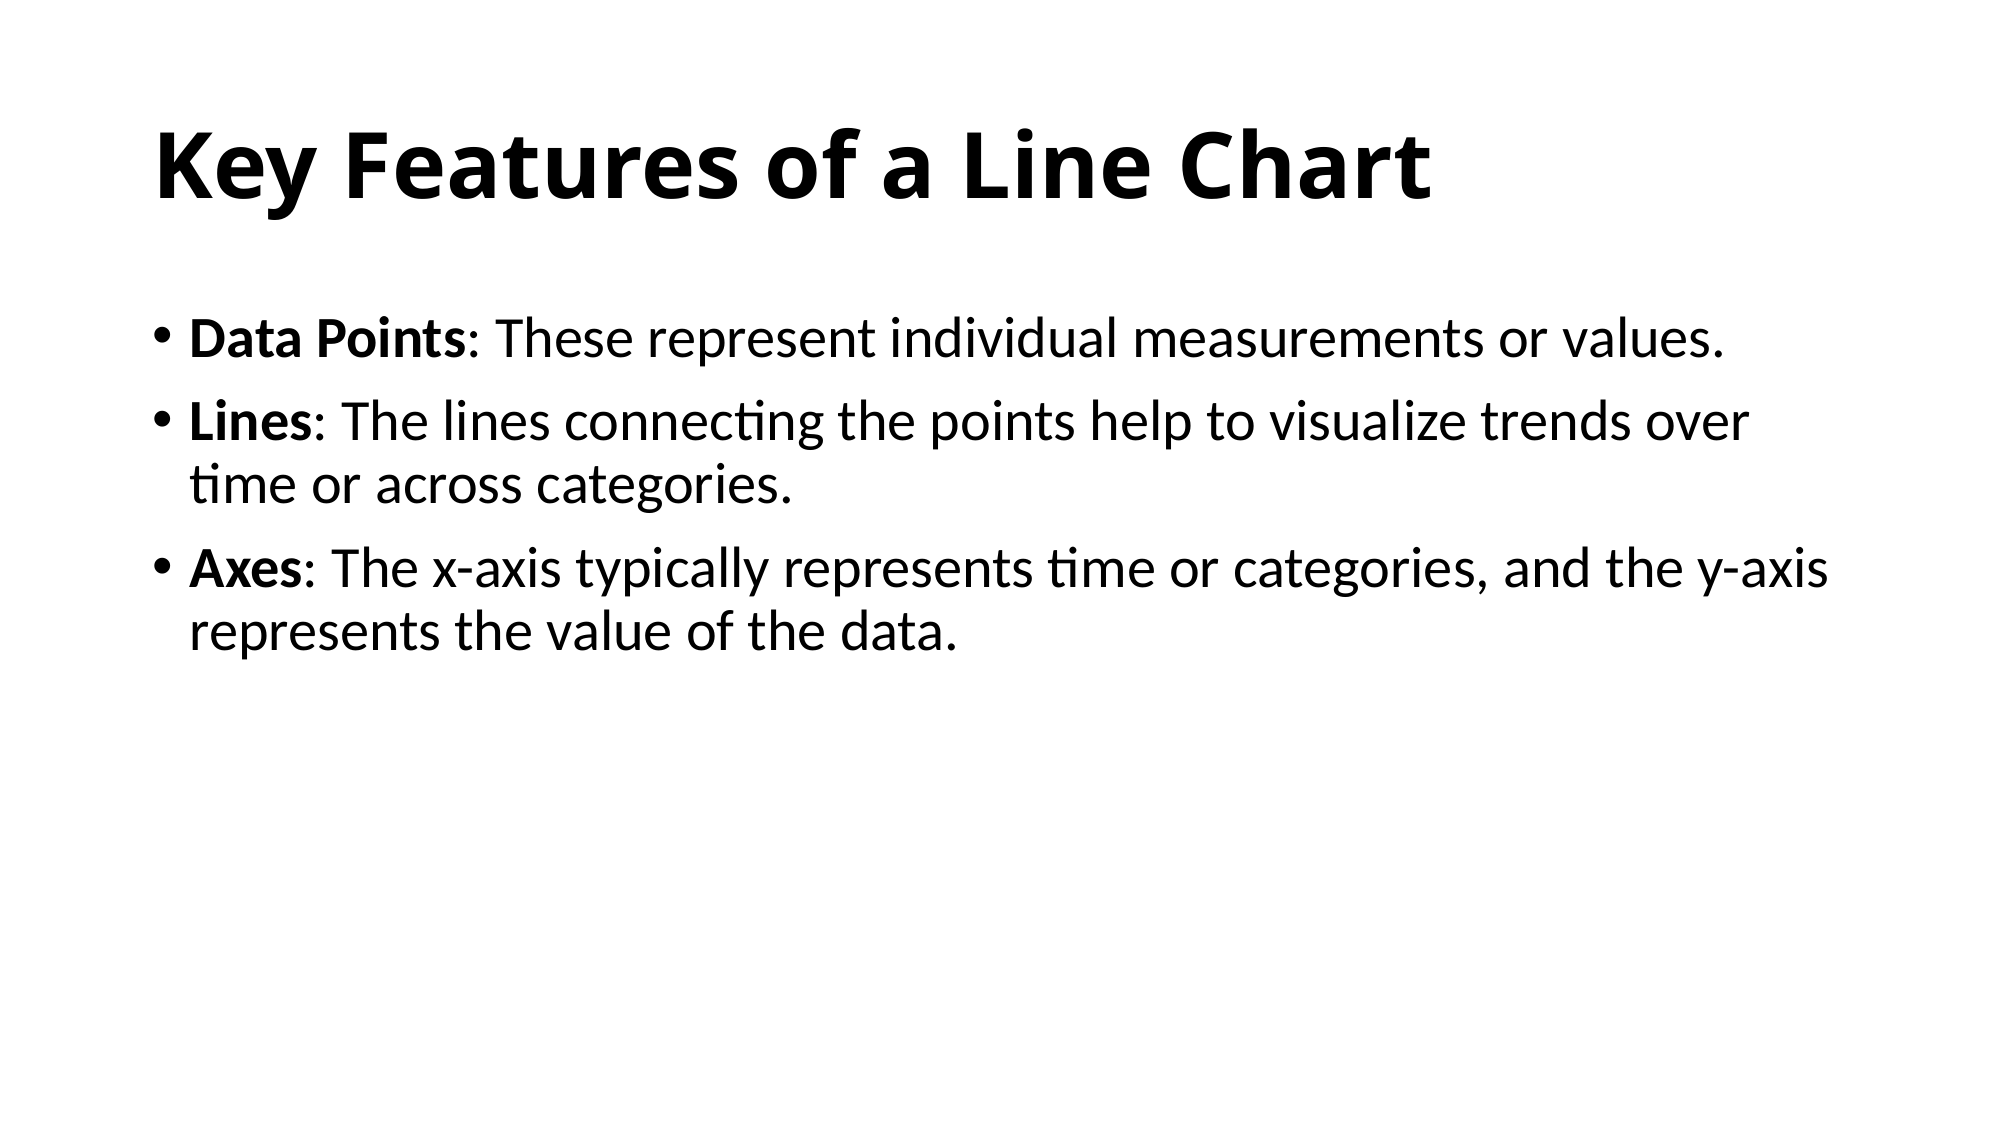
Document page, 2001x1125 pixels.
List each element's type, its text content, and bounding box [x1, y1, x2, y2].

title Key Features of a Line Chart [137, 59, 1863, 278]
list Data Points: These represent individual measurements or values. Lines: The lines connecting the points help to visualize trends over time or across categories. Axes: The x-axis typically represents time or categories, and the y-axis represents the value of the data. [137, 299, 1863, 1014]
